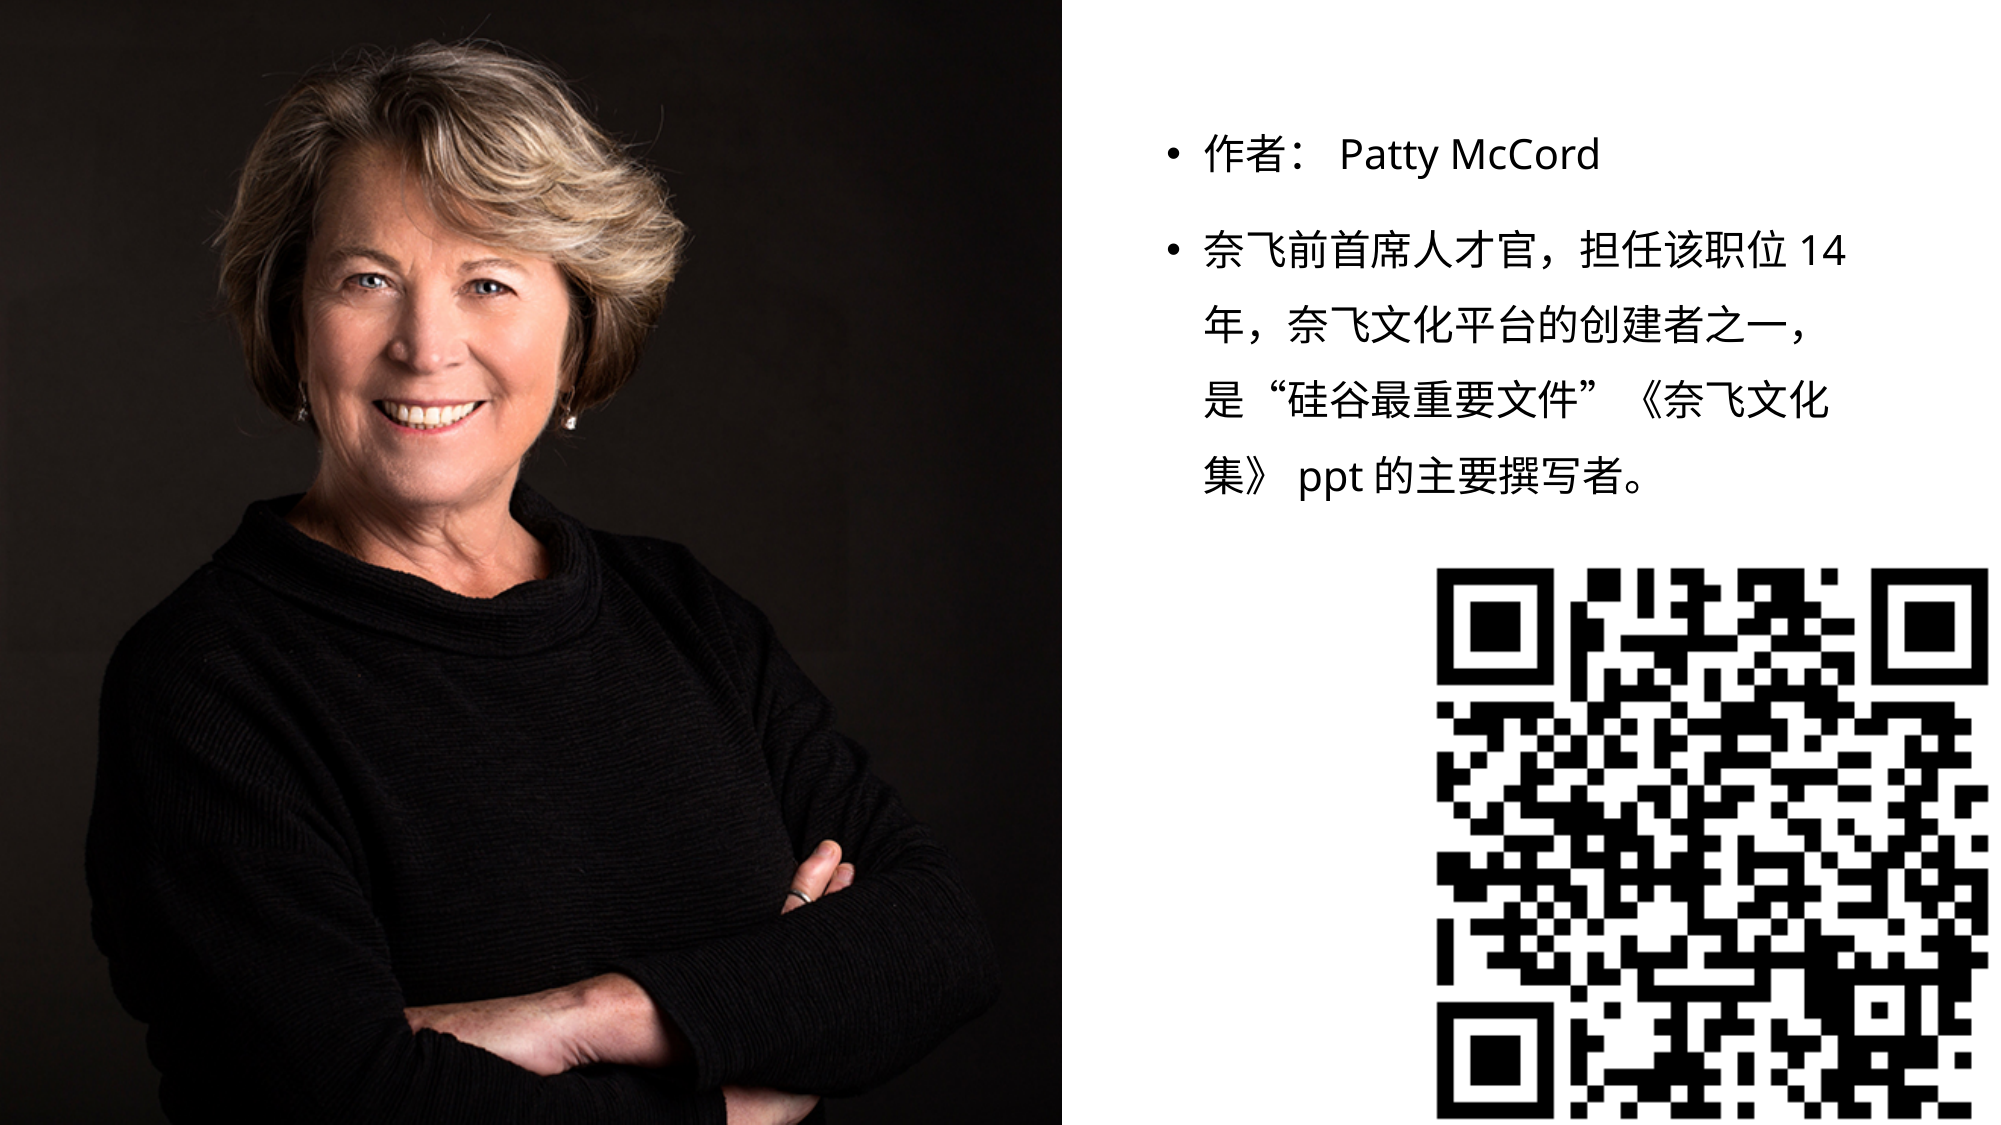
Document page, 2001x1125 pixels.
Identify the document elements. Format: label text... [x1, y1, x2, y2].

list 作者：Patty McCord 奈飞前首席人才官，担任该职位14年，奈飞文化平台的创建者之一，是“硅谷最重要文件”《奈飞文化集》ppt的主要撰写者。 [1151, 95, 1863, 1014]
picture [1425, 548, 1997, 1125]
picture [0, 0, 1062, 1125]
